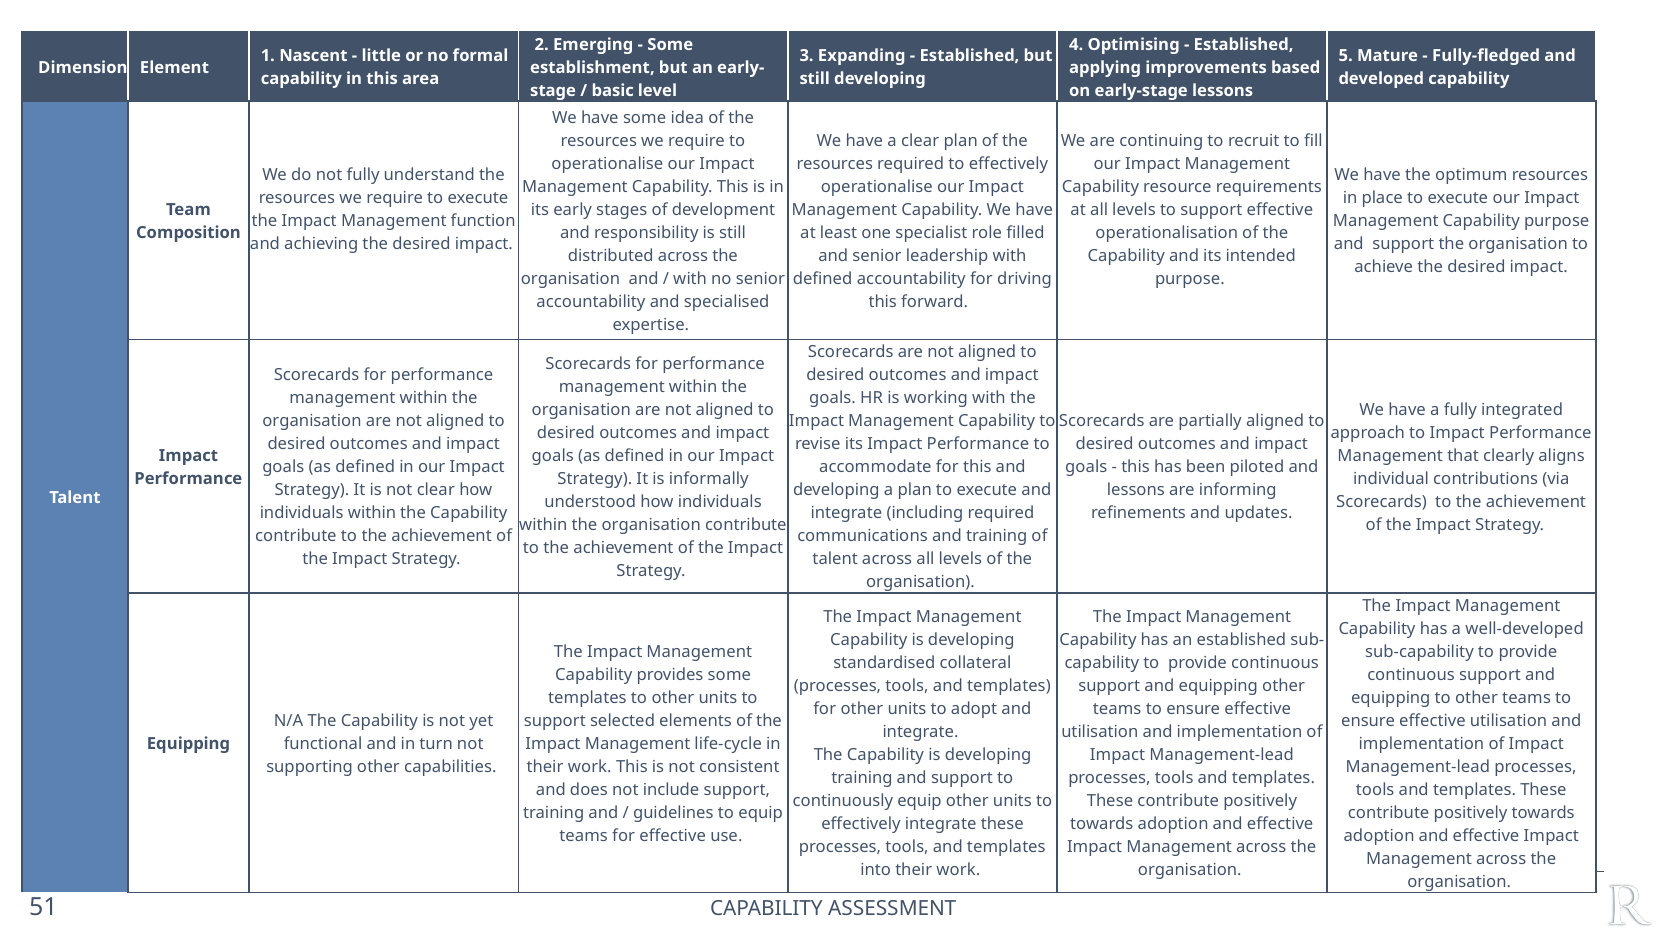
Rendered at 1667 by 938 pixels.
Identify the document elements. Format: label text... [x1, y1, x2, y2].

table_cell Scorecards are not aligned to desired outcomes and impact goals. HR is working with the Impact Management Capability to revise its Impact Performance to accommodate for this and developing a plan to execute and integrate (including required communications and training of talent across all levels of the organisation). [789, 340, 1056, 592]
table_header 4. Optimising - Established, applying improvements based on early-stage lessons [1058, 33, 1326, 100]
picture [1605, 882, 1654, 928]
table_cell We have some idea of the resources we require to operationalise our Impact Management Capability. This is in its early stages of development and responsibility is still distributed across the organisation and / with no senior accountability and specialised expertise. [519, 102, 787, 339]
table_header 1. Nascent - little or no formal capability in this area [250, 33, 518, 100]
table_header Dimension [23, 33, 127, 100]
table_cell N/A The Capability is not yet functional and in turn not supporting other capabilities. [250, 594, 518, 892]
table_header 5. Mature - Fully-fledged and developed capability [1328, 33, 1595, 100]
table_cell Scorecards for performance management within the organisation are not aligned to desired outcomes and impact goals (as defined in our Impact Strategy). It is informally understood how individuals within the organisation contribute to the achievement of the Impact Strategy. [519, 340, 787, 592]
table_cell The Impact Management Capability is developing standardised collateral (processes, tools, and templates) for other units to adopt and integrate. The Capability is developing training and support to continuously equip other units to effectively integrate these processes, tools, and templates into their work. [789, 594, 1056, 892]
table_cell Equipping [129, 594, 248, 892]
list CAPABILITY ASSESSMENT [412, 893, 1254, 932]
slide_number 51 [7, 882, 80, 933]
table_cell Scorecards for performance management within the organisation are not aligned to desired outcomes and impact goals (as defined in our Impact Strategy). It is not clear how individuals within the Capability contribute to the achievement of the Impact Strategy. [250, 340, 518, 592]
table_header Element [129, 33, 248, 100]
table_cell Scorecards are partially aligned to desired outcomes and impact goals - this has been piloted and lessons are informing refinements and updates. [1058, 340, 1326, 592]
table_header 3. Expanding - Established, but still developing [789, 33, 1056, 100]
table_cell We have a clear plan of the resources required to effectively operationalise our Impact Management Capability. We have at least one specialist role filled and senior leadership with defined accountability for driving this forward. [789, 102, 1056, 339]
table_cell We have the optimum resources in place to execute our Impact Management Capability purpose and support the organisation to achieve the desired impact. [1328, 102, 1595, 339]
table_cell Impact Performance [129, 340, 248, 592]
table_cell Talent [23, 102, 127, 892]
table_cell The Impact Management Capability has a well-developed sub-capability to provide continuous support and equipping to other teams to ensure effective utilisation and implementation of Impact Management-lead processes, tools and templates. These contribute positively towards adoption and effective Impact Management across the organisation. [1328, 594, 1595, 892]
table_cell We do not fully understand the resources we require to execute the Impact Management function and achieving the desired impact. [250, 102, 518, 339]
table_cell The Impact Management Capability has an established sub-capability to provide continuous support and equipping other teams to ensure effective utilisation and implementation of Impact Management-lead processes, tools and templates. These contribute positively towards adoption and effective Impact Management across the organisation. [1058, 594, 1326, 892]
table_cell Team Composition [129, 102, 248, 339]
table_cell We have a fully integrated approach to Impact Performance Management that clearly aligns individual contributions (via Scorecards) to the achievement of the Impact Strategy. [1328, 340, 1595, 592]
table_cell We are continuing to recruit to fill our Impact Management Capability resource requirements at all levels to support effective operationalisation of the Capability and its intended purpose. [1058, 102, 1326, 339]
table_header 2. Emerging - Some establishment, but an early-stage / basic level [519, 33, 787, 100]
table_cell The Impact Management Capability provides some templates to other units to support selected elements of the Impact Management life-cycle in their work. This is not consistent and does not include support, training and / guidelines to equip teams for effective use. [519, 594, 787, 892]
